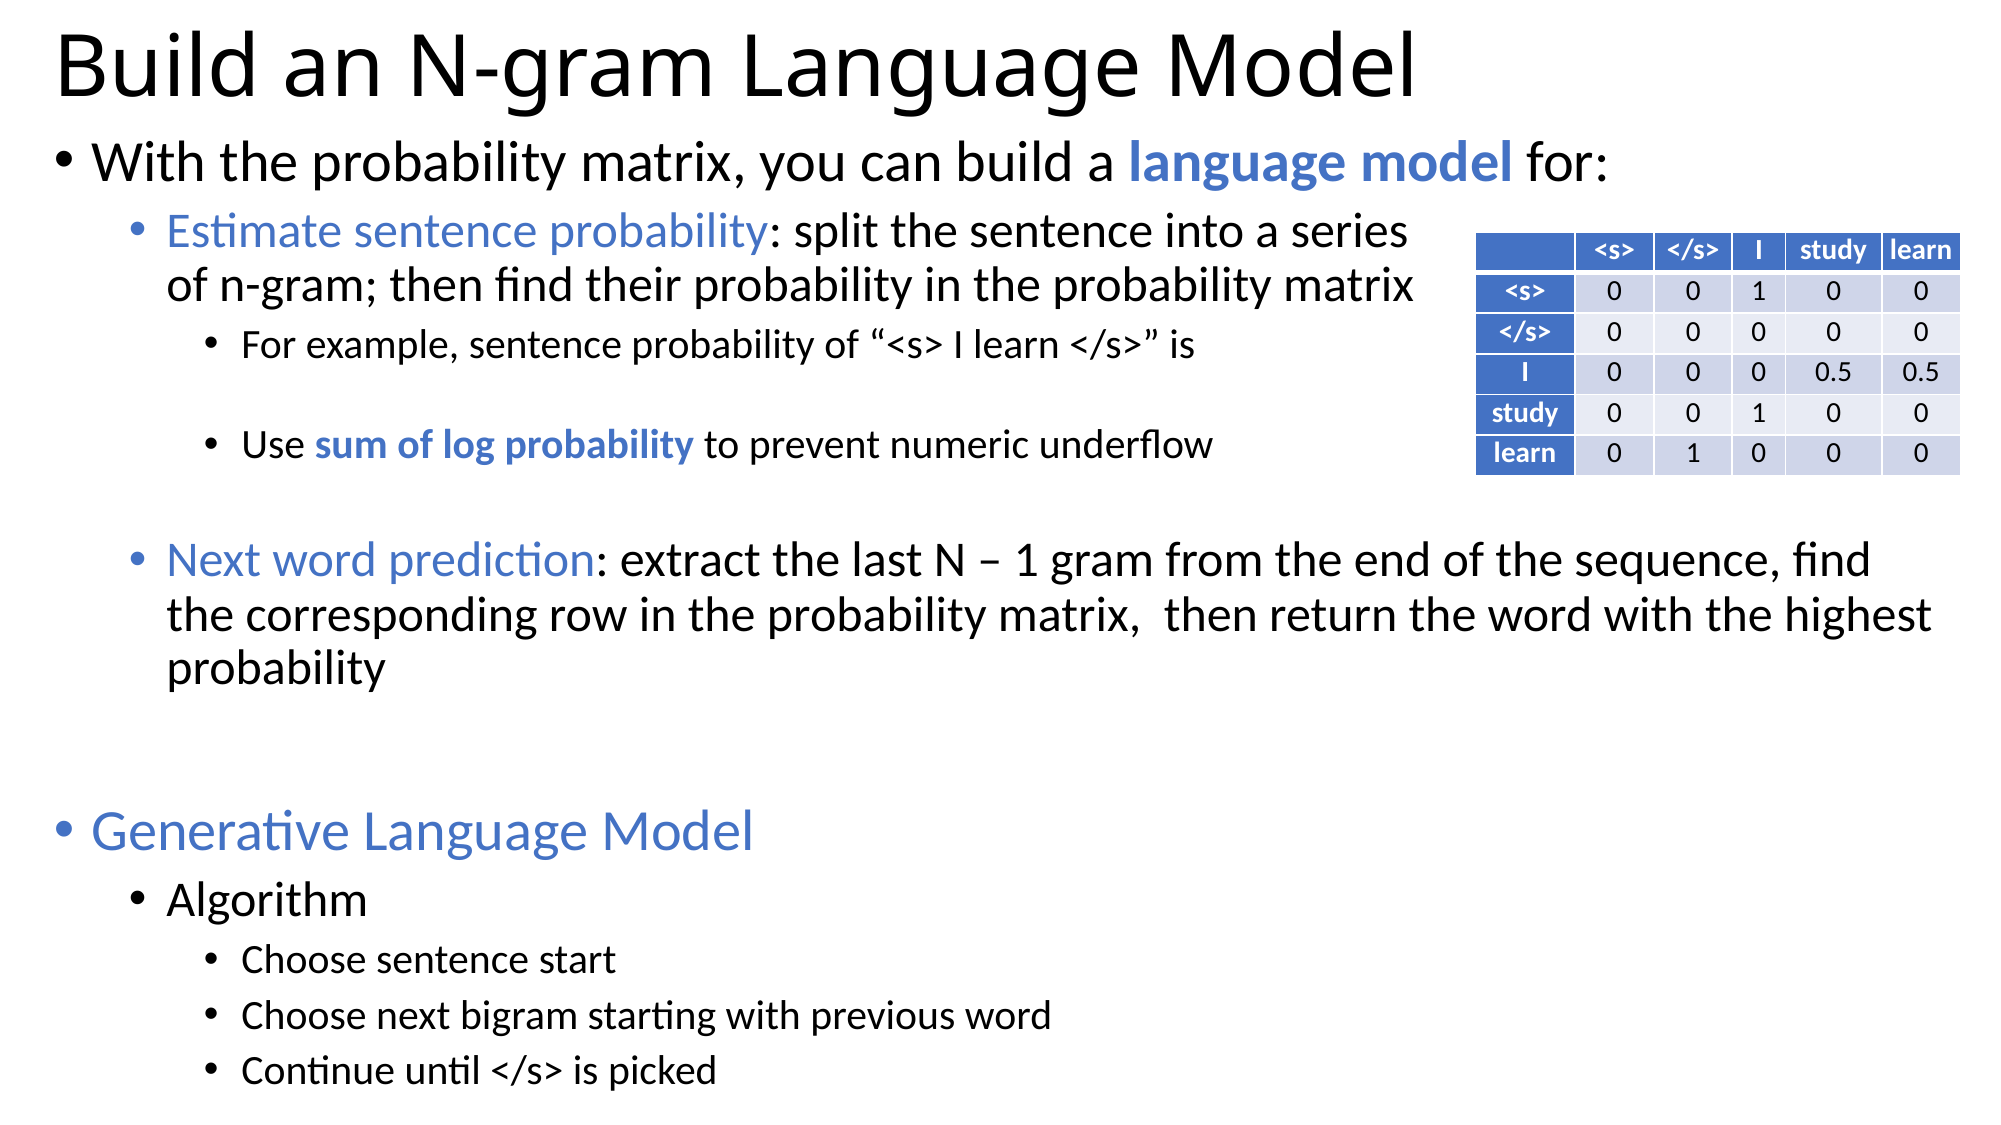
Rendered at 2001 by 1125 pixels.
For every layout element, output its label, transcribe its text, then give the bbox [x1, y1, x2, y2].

table_header study [1786, 233, 1881, 270]
title Build an N-gram Language Model [39, 14, 1950, 124]
table_cell 0 [1576, 314, 1653, 353]
table_header <s> [1576, 233, 1653, 270]
table_cell 0 [1786, 395, 1881, 434]
table_cell 0 [1576, 355, 1653, 394]
table_cell learn [1476, 436, 1574, 475]
table_cell 0 [1786, 436, 1881, 475]
table_cell 0 [1655, 275, 1731, 312]
table_cell 0 [1786, 275, 1881, 312]
table_cell 0 [1883, 275, 1960, 312]
table_cell 0 [1883, 436, 1960, 475]
table_header [1476, 233, 1574, 270]
table_cell 0 [1576, 275, 1653, 312]
table_cell 0 [1733, 355, 1785, 394]
table_header </s> [1655, 233, 1731, 270]
table_cell 0 [1655, 355, 1731, 394]
table_cell 1 [1733, 275, 1785, 312]
table_cell 0 [1655, 395, 1731, 434]
table_cell 0.5 [1883, 355, 1960, 394]
table_cell 1 [1733, 395, 1785, 434]
table_cell 0 [1883, 314, 1960, 353]
table_cell I [1476, 355, 1574, 394]
table_cell 0 [1576, 436, 1653, 475]
table_cell 0 [1786, 314, 1881, 353]
table_cell </s> [1476, 314, 1574, 353]
table_cell 0 [1883, 395, 1960, 434]
table_cell 0 [1733, 314, 1785, 353]
table_cell 0 [1576, 395, 1653, 434]
table_cell study [1476, 395, 1574, 434]
table_cell 1 [1655, 436, 1731, 475]
table_header learn [1883, 233, 1960, 270]
table_header I [1733, 233, 1785, 270]
table_cell <s> [1476, 275, 1574, 312]
table_cell 0 [1733, 436, 1785, 475]
table_cell 0 [1655, 314, 1731, 353]
table_cell 0.5 [1786, 355, 1881, 394]
